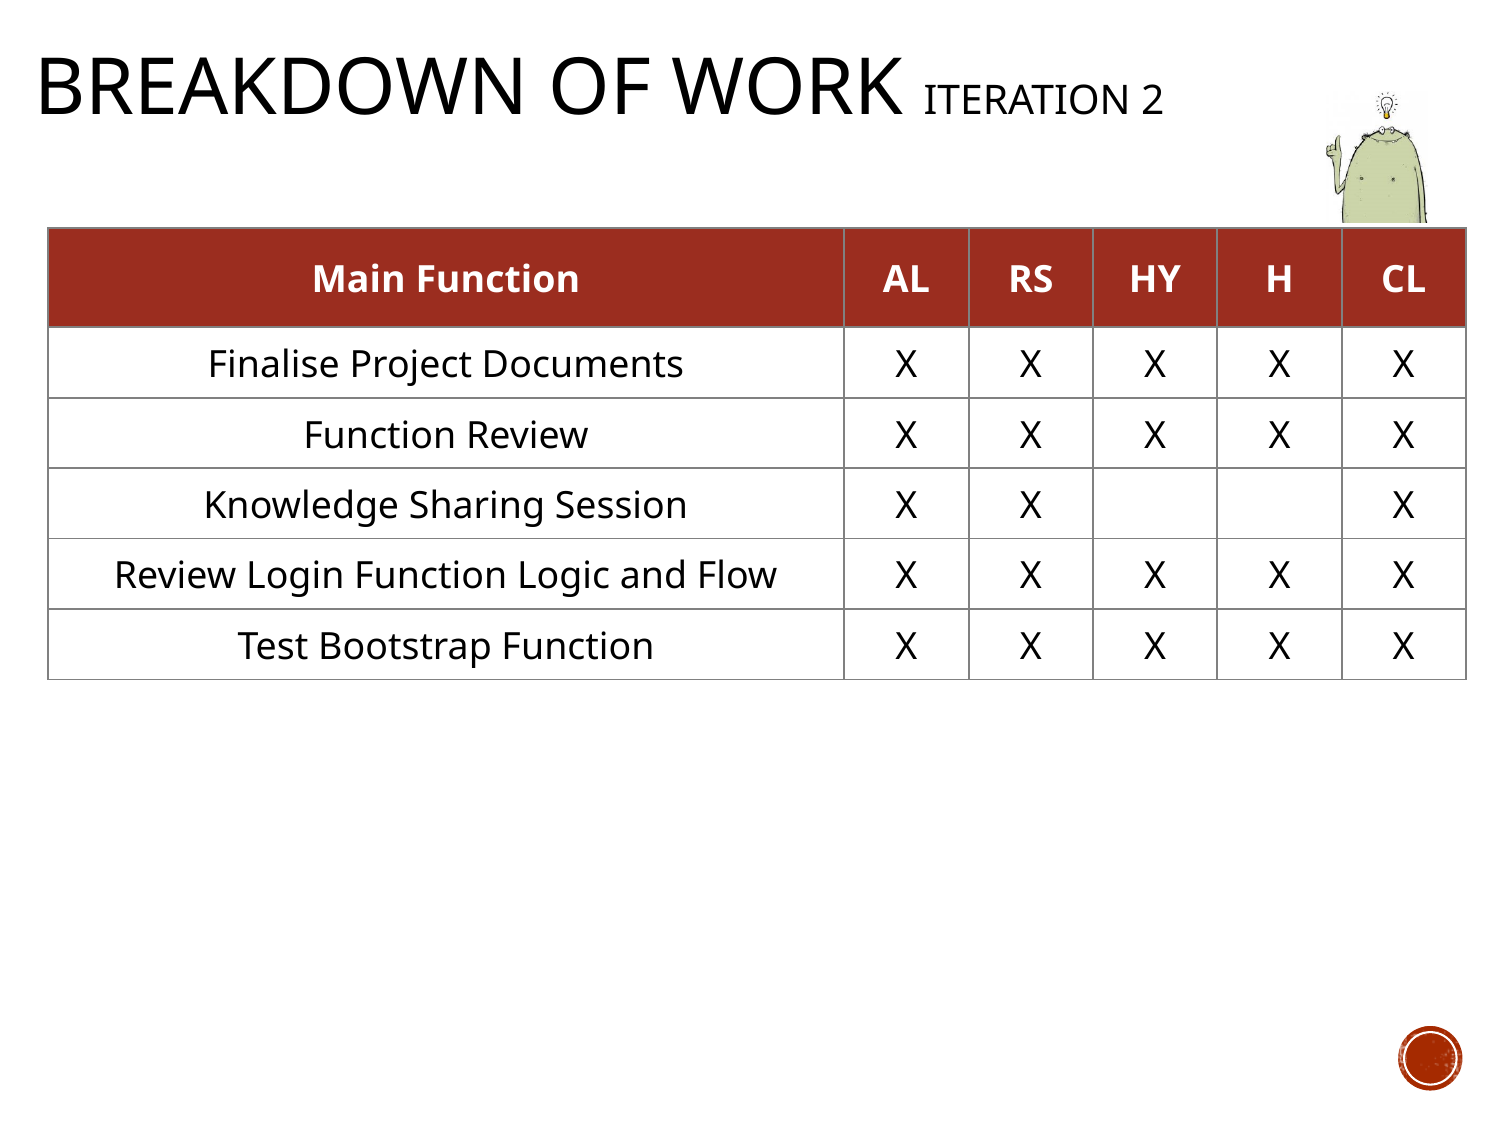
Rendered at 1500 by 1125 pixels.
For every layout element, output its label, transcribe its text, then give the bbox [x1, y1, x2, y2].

table_header HY [1094, 229, 1216, 326]
table_header CL [1343, 229, 1465, 326]
table_cell [1094, 469, 1216, 538]
table_cell X [970, 328, 1092, 397]
table_cell Knowledge Sharing Session [49, 469, 843, 538]
table_cell X [1343, 399, 1465, 467]
table_cell X [1094, 399, 1216, 467]
table_header RS [970, 229, 1092, 326]
table_cell X [1094, 539, 1216, 608]
title Breakdown of Work Iteration 2 [19, 20, 1201, 157]
table_header H [1218, 229, 1341, 326]
table_cell X [845, 610, 968, 679]
table_cell X [845, 539, 968, 608]
picture [1326, 91, 1428, 223]
table_cell [1218, 469, 1341, 538]
table_cell X [1094, 328, 1216, 397]
table_cell X [1218, 399, 1341, 467]
table_cell X [970, 469, 1092, 538]
table_cell X [970, 539, 1092, 608]
table_cell X [1343, 539, 1465, 608]
table_cell X [1343, 610, 1465, 679]
table_cell X [1094, 610, 1216, 679]
table_cell X [845, 328, 968, 397]
table_cell X [1343, 469, 1465, 538]
table_cell Finalise Project Documents [49, 328, 843, 397]
table_cell X [1343, 328, 1465, 397]
table_cell X [970, 610, 1092, 679]
table_cell Function Review [49, 399, 843, 467]
table_cell Test Bootstrap Function [49, 610, 843, 679]
table_cell X [1218, 328, 1341, 397]
table_cell X [1218, 610, 1341, 679]
table_header Main Function [49, 229, 843, 326]
table_cell X [845, 399, 968, 467]
table_header AL [845, 229, 968, 326]
table_cell X [970, 399, 1092, 467]
table_cell X [1218, 539, 1341, 608]
table_cell Review Login Function Logic and Flow [49, 539, 843, 608]
table_cell X [845, 469, 968, 538]
